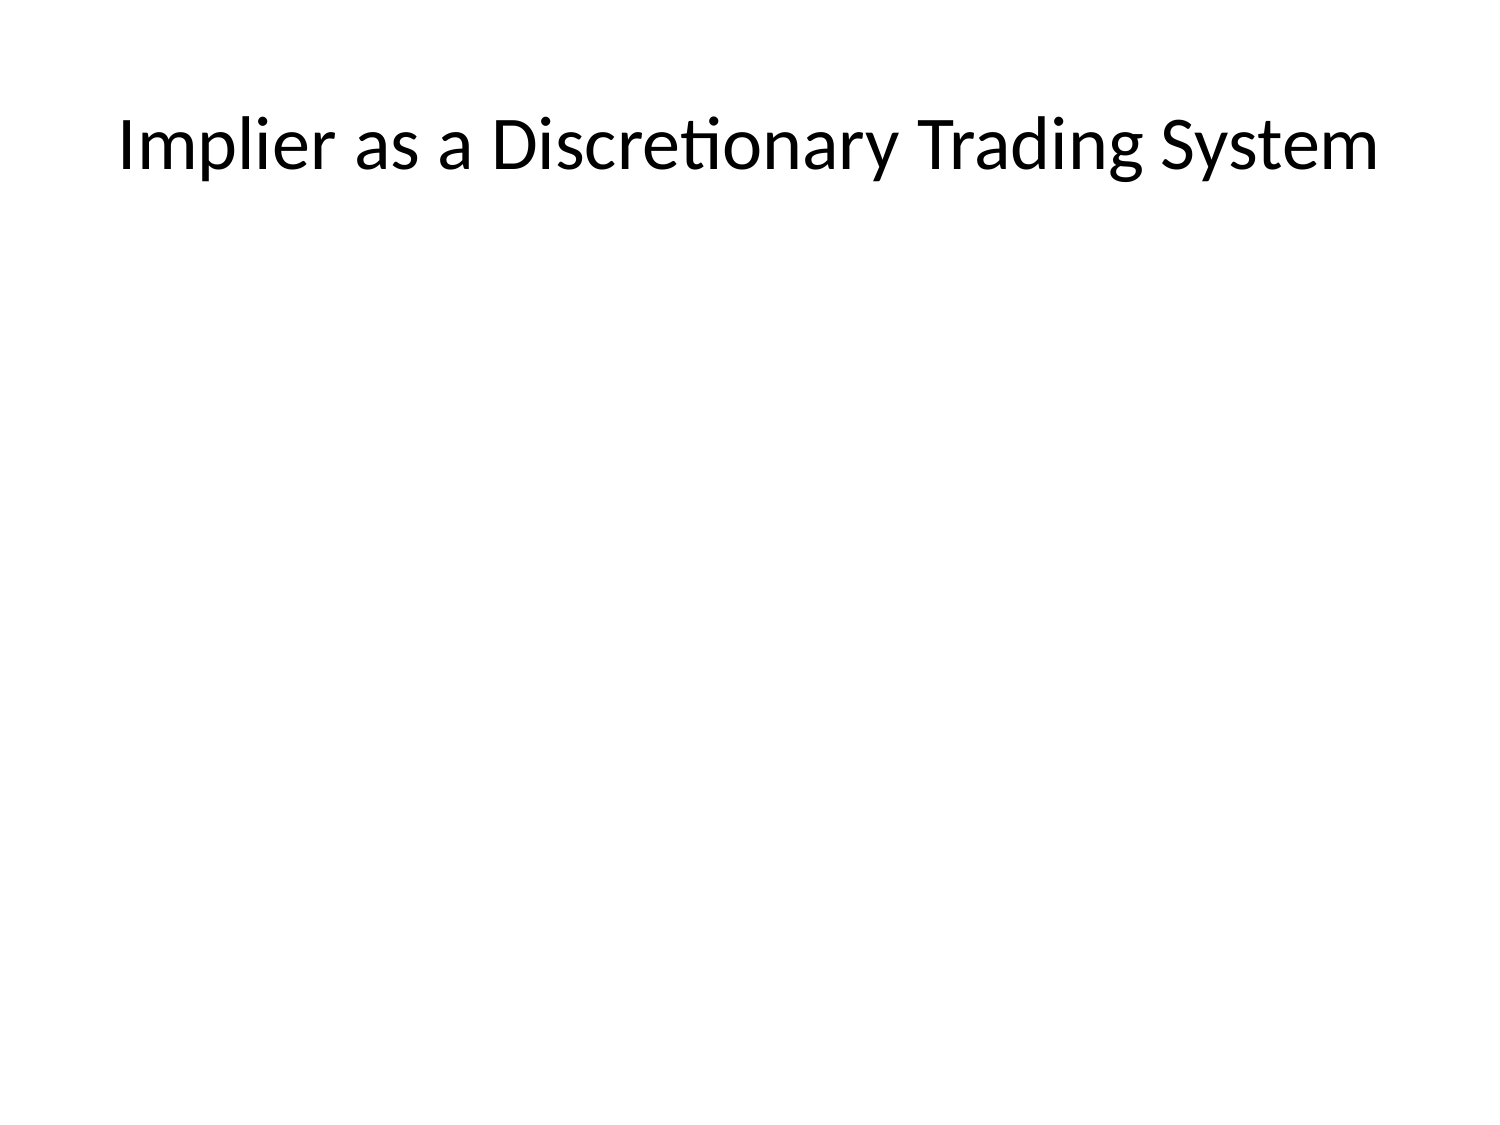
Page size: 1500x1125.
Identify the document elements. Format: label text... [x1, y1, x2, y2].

title Implier as a Discretionary Trading System [75, 45, 1425, 233]
